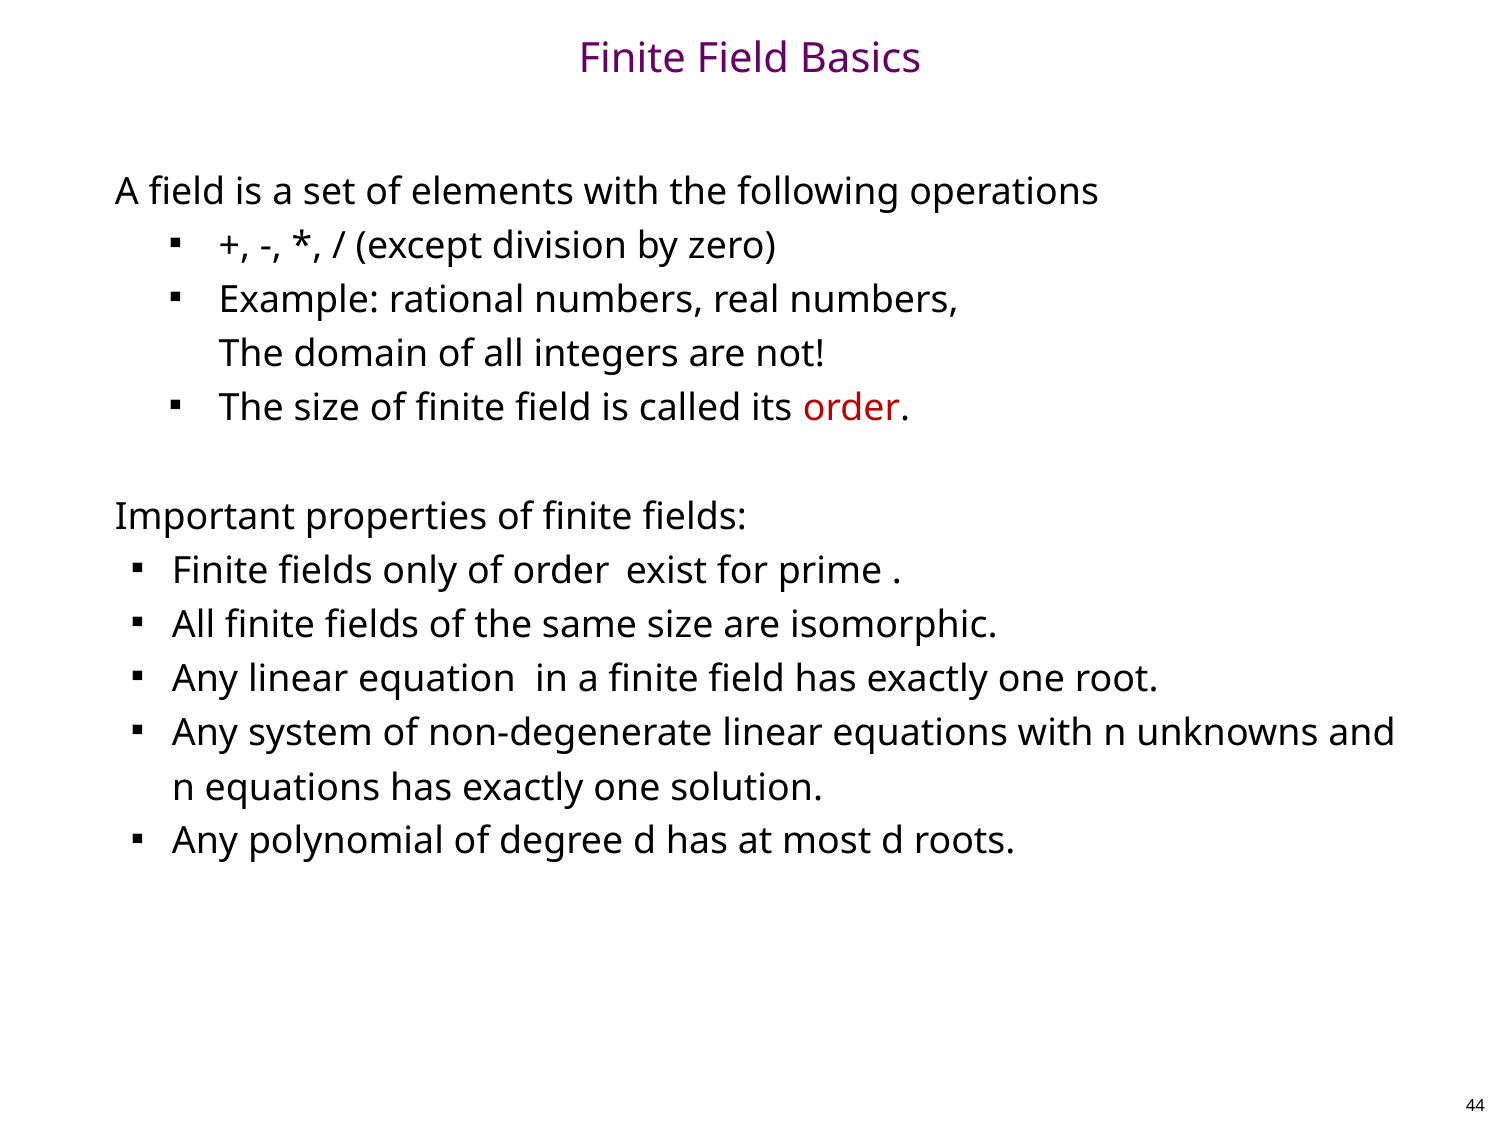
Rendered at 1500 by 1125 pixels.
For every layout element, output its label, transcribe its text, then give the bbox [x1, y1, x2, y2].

title Finite Field Basics [0, 24, 1500, 100]
slide_number 44 [1187, 1087, 1500, 1125]
